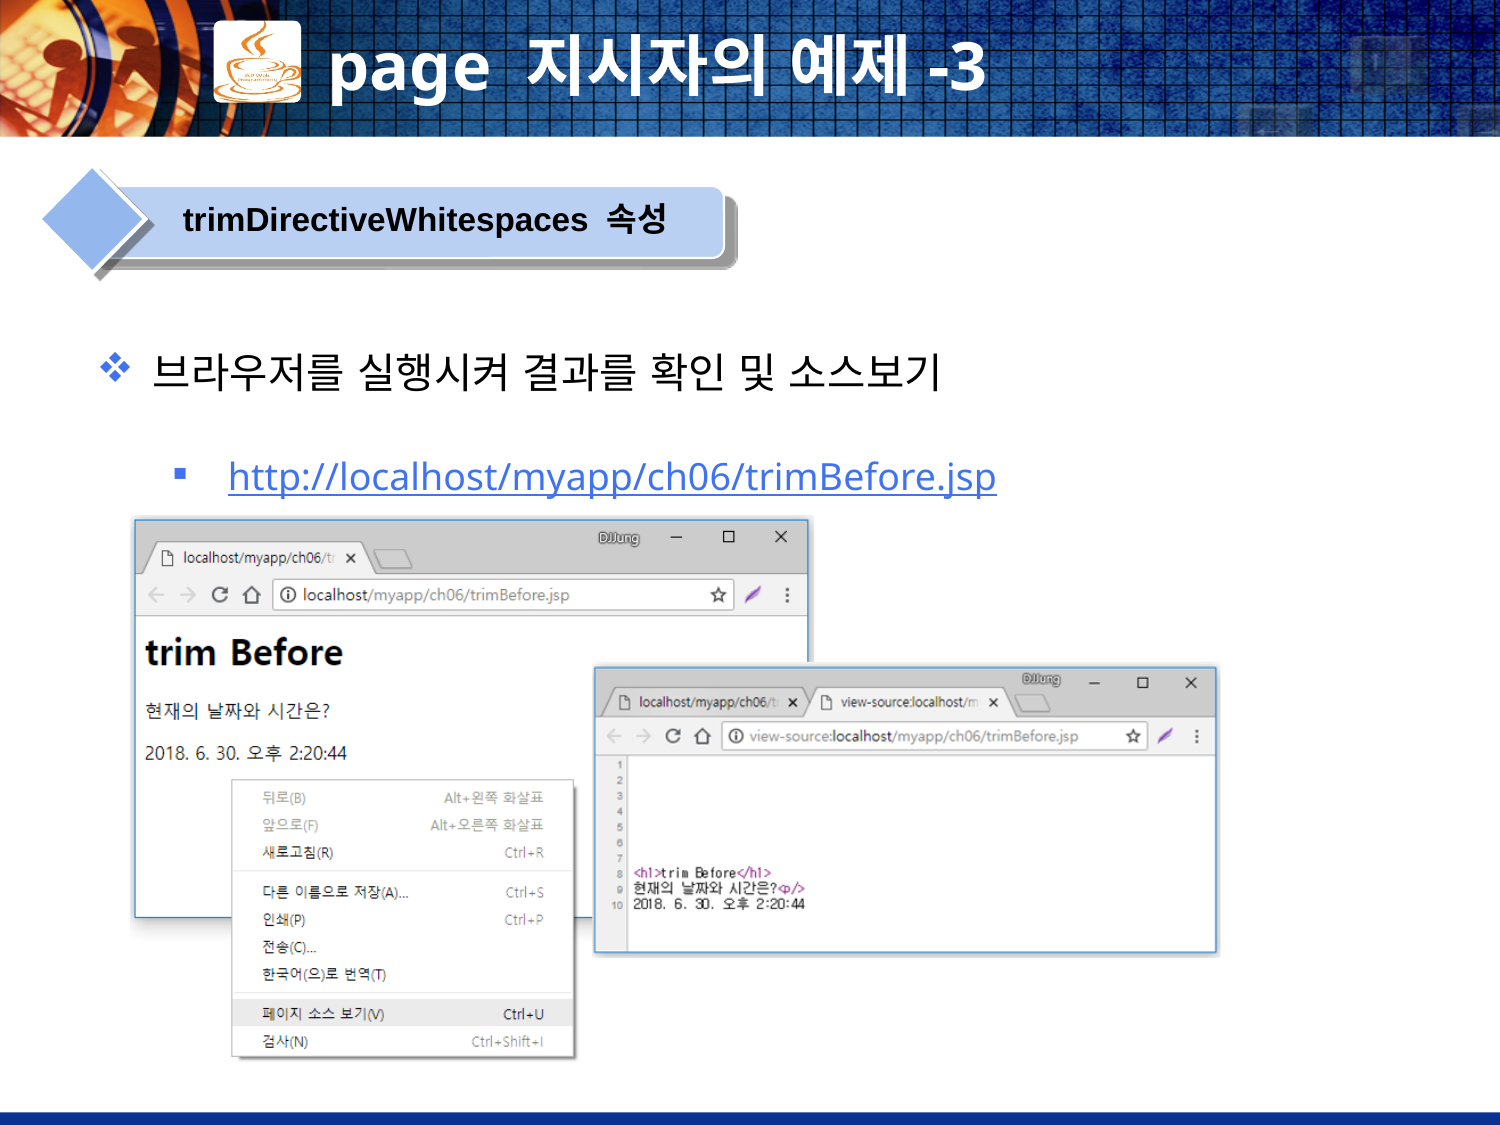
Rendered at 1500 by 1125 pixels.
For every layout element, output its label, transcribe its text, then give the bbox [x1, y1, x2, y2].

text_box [38, 164, 725, 287]
picture [130, 514, 1224, 1065]
picture [0, 0, 1500, 138]
text_box 브라우저를 실행시켜 결과를 확인 및 소스보기 http://localhost/myapp/ch06/trimBefore.jsp [81, 289, 1263, 574]
title page 지시자의 예제-3 [312, 17, 1388, 111]
